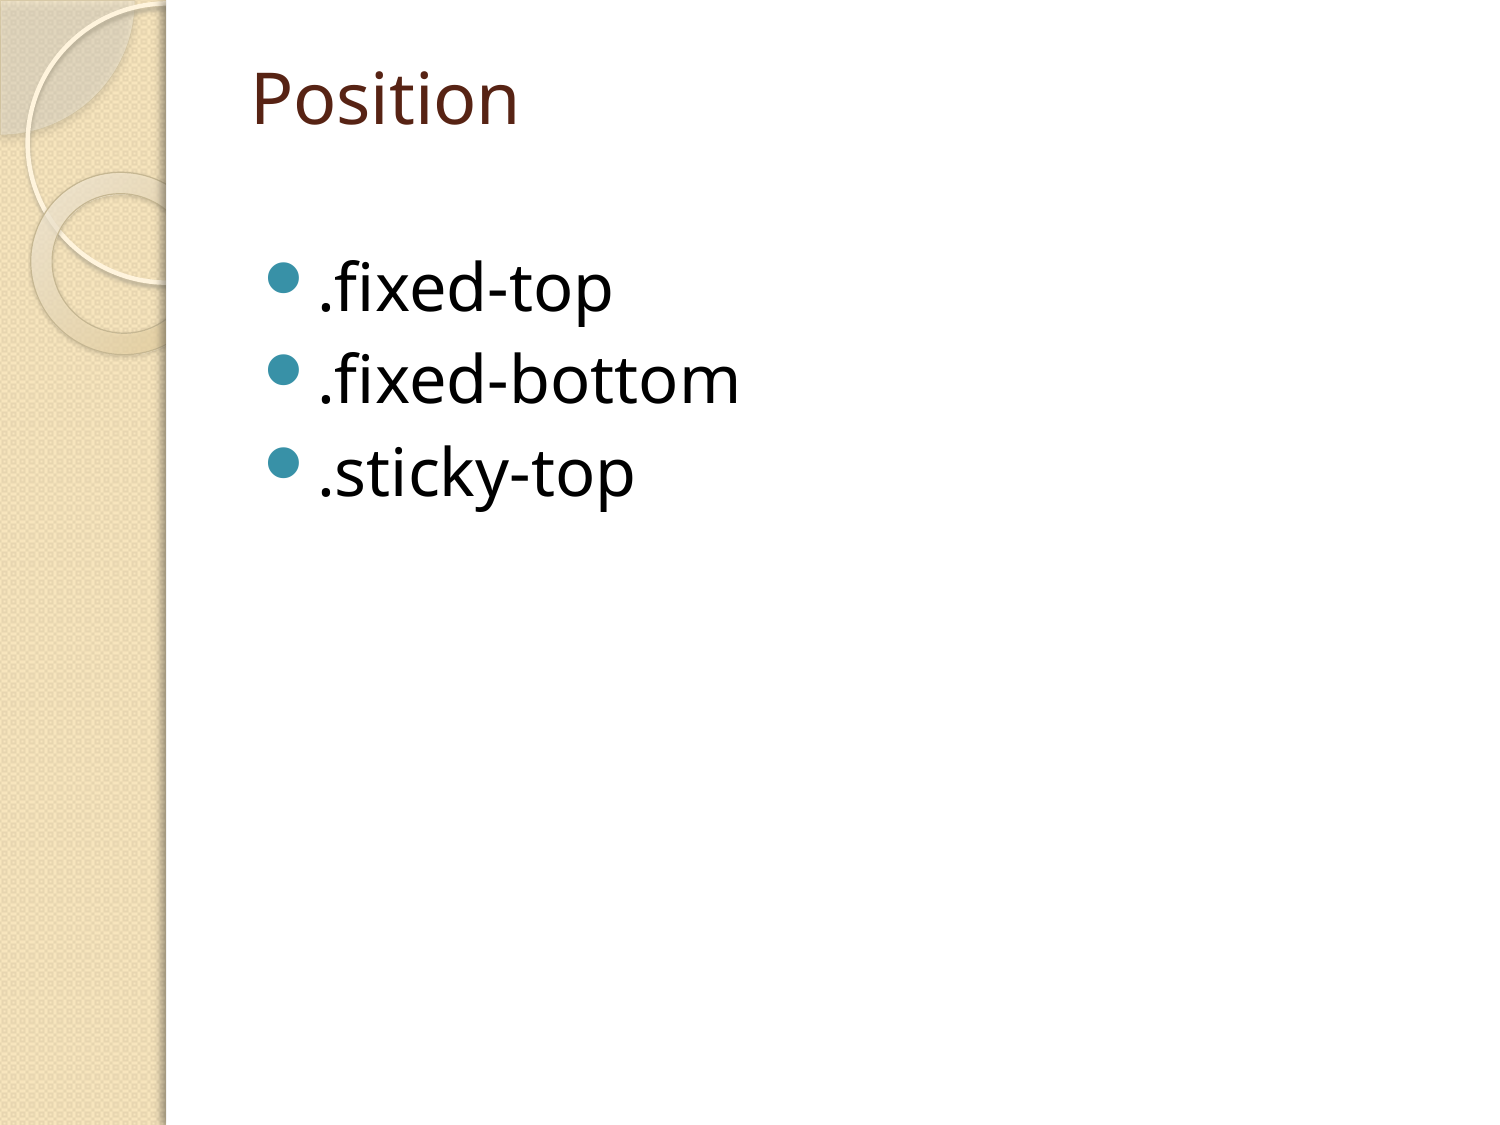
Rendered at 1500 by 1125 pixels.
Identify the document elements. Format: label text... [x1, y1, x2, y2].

list .fixed-top .fixed-bottom .sticky-top [235, 237, 1466, 1025]
title Position [235, 45, 1466, 233]
